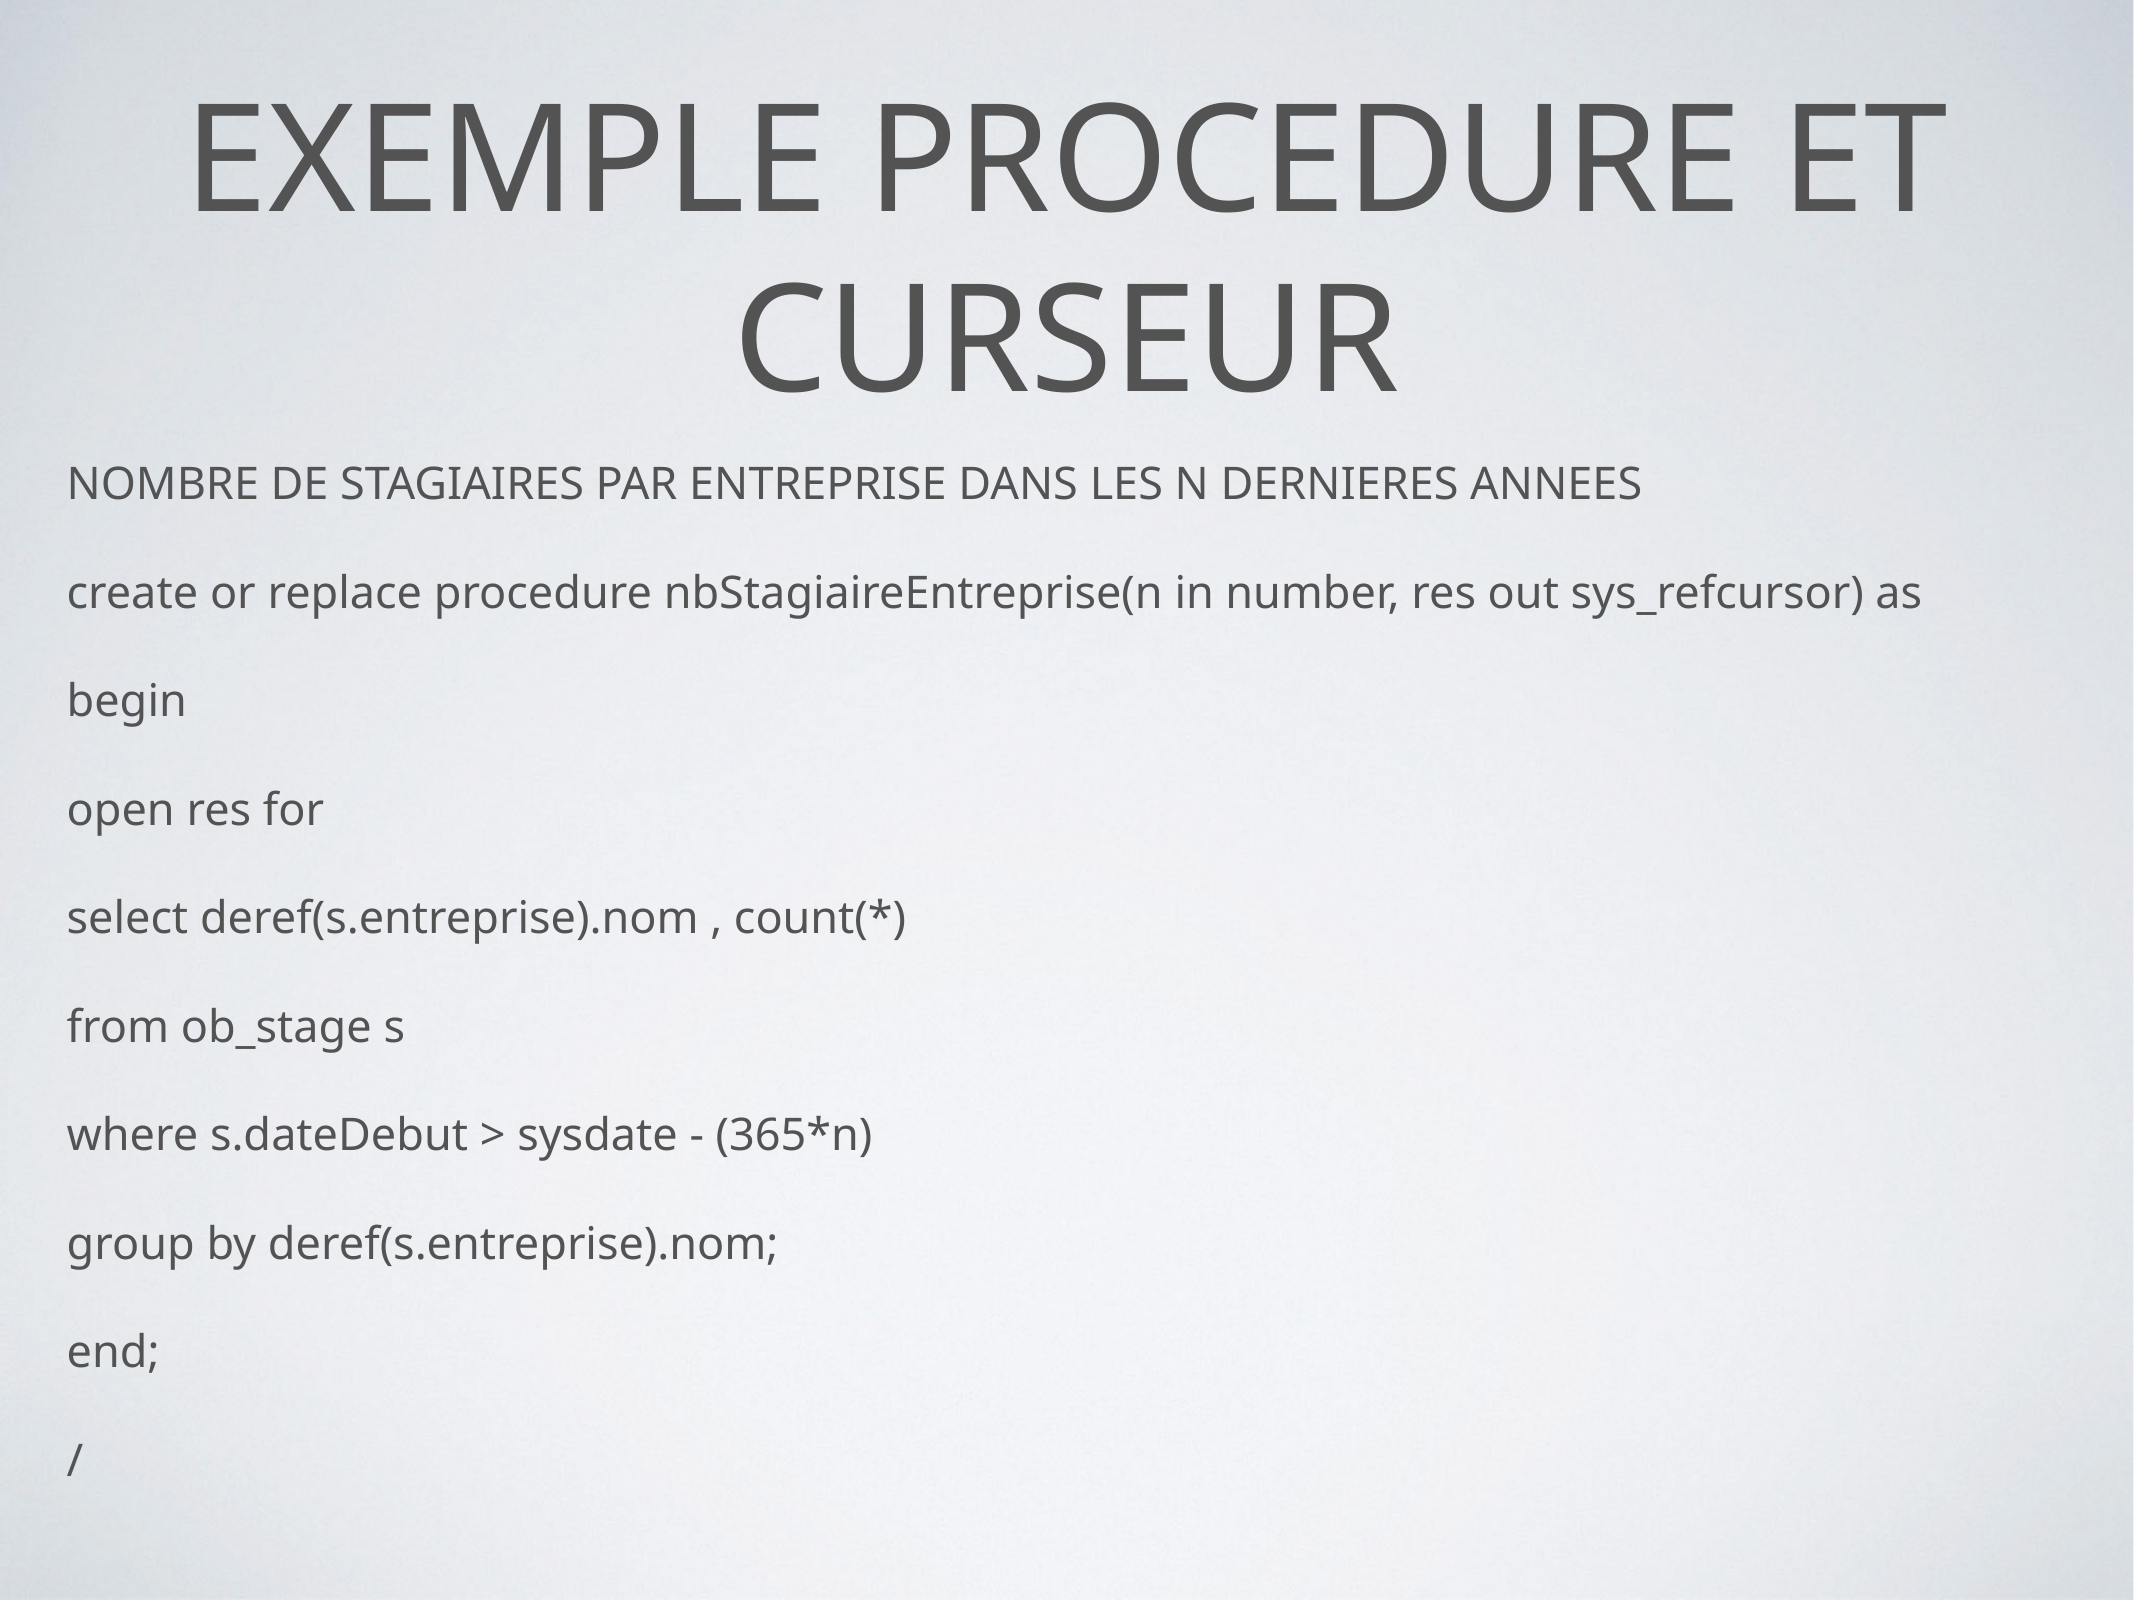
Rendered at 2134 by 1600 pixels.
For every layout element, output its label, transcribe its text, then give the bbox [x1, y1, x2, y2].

picture [0, 0, 2134, 1600]
title EXEMPLE PROCEDURE ET CURSEUR [57, 41, 2076, 443]
list NOMBRE DE STAGIAIRES PAR ENTREPRISE DANS LES N DERNIERES ANNEES create or replace procedure nbStagiaireEntreprise(n in number, res out sys_refcursor) as begin open res for select deref(s.entreprise).nom , count(*) from ob_stage s where s.dateDebut > sysdate - (365*n) group by deref(s.entreprise).nom; end; / [57, 447, 2076, 1482]
